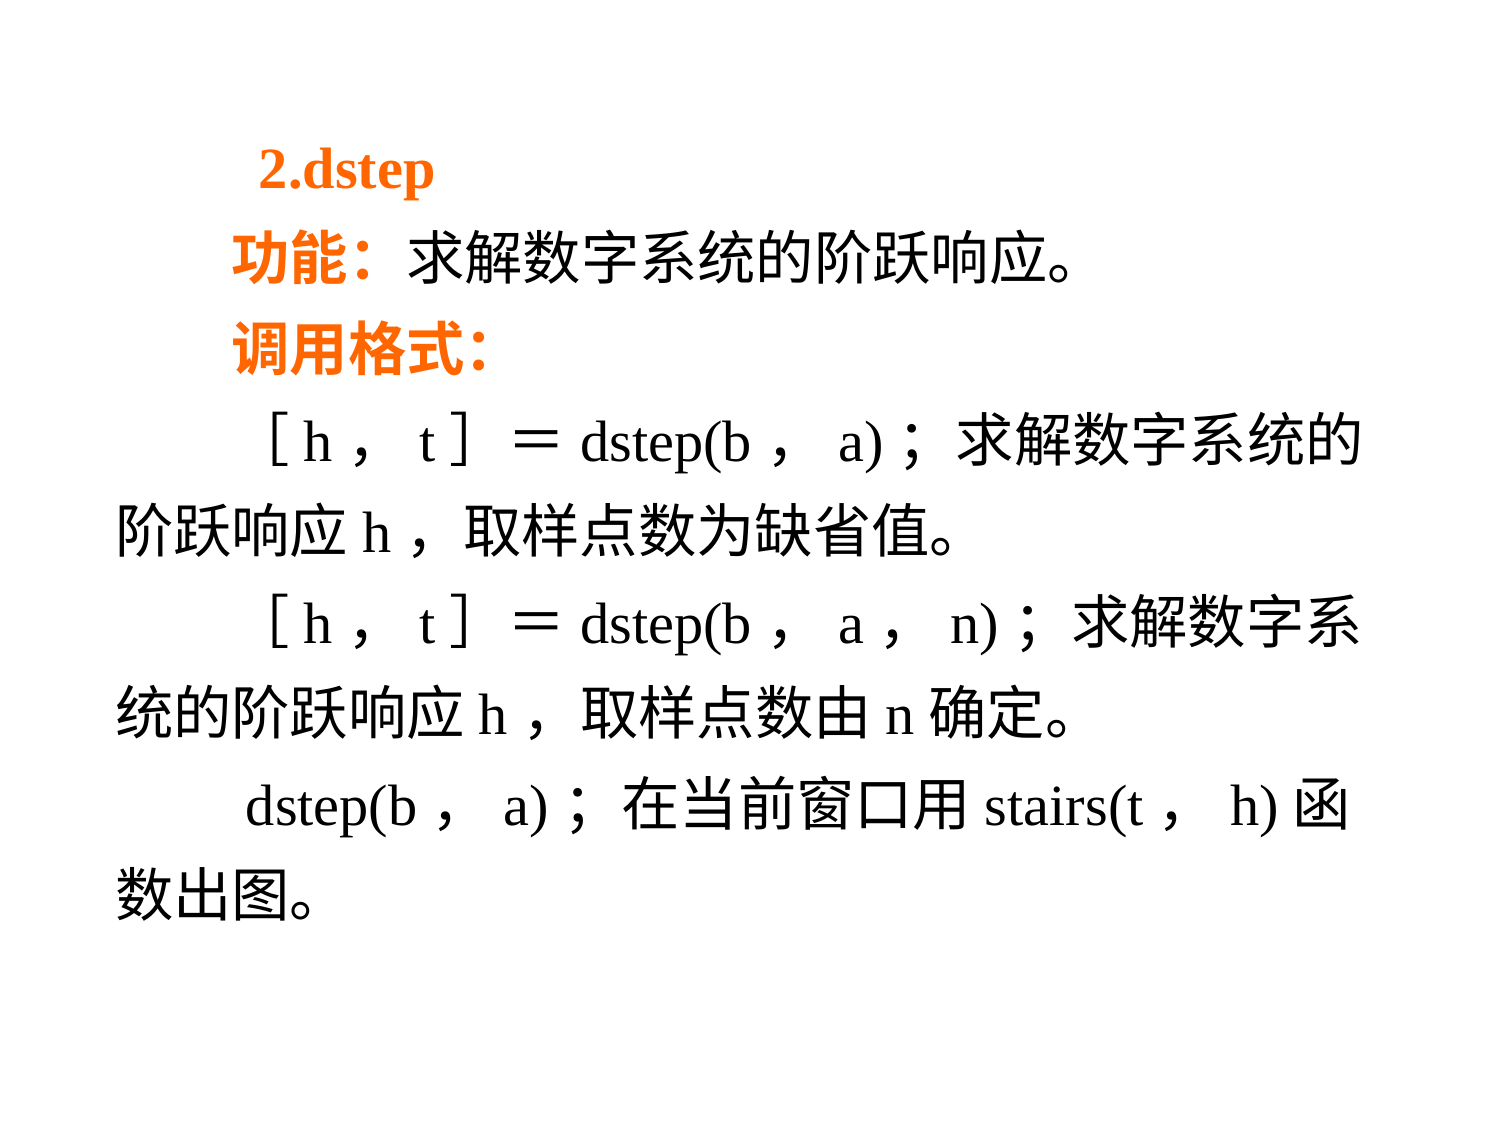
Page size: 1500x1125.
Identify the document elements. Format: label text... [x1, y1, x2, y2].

title 2.dstep 功能：求解数字系统的阶跃响应。 调用格式： ［h，t］＝dstep(b，a)；求解数字系统的阶跃响应h，取样点数为缺省值。 ［h，t］＝dstep(b，a，n)；求解数字系统的阶跃响应h，取样点数由n确定。 dstep(b，a)；在当前窗口用stairs(t，h)函数出图。 [100, 101, 1412, 1024]
